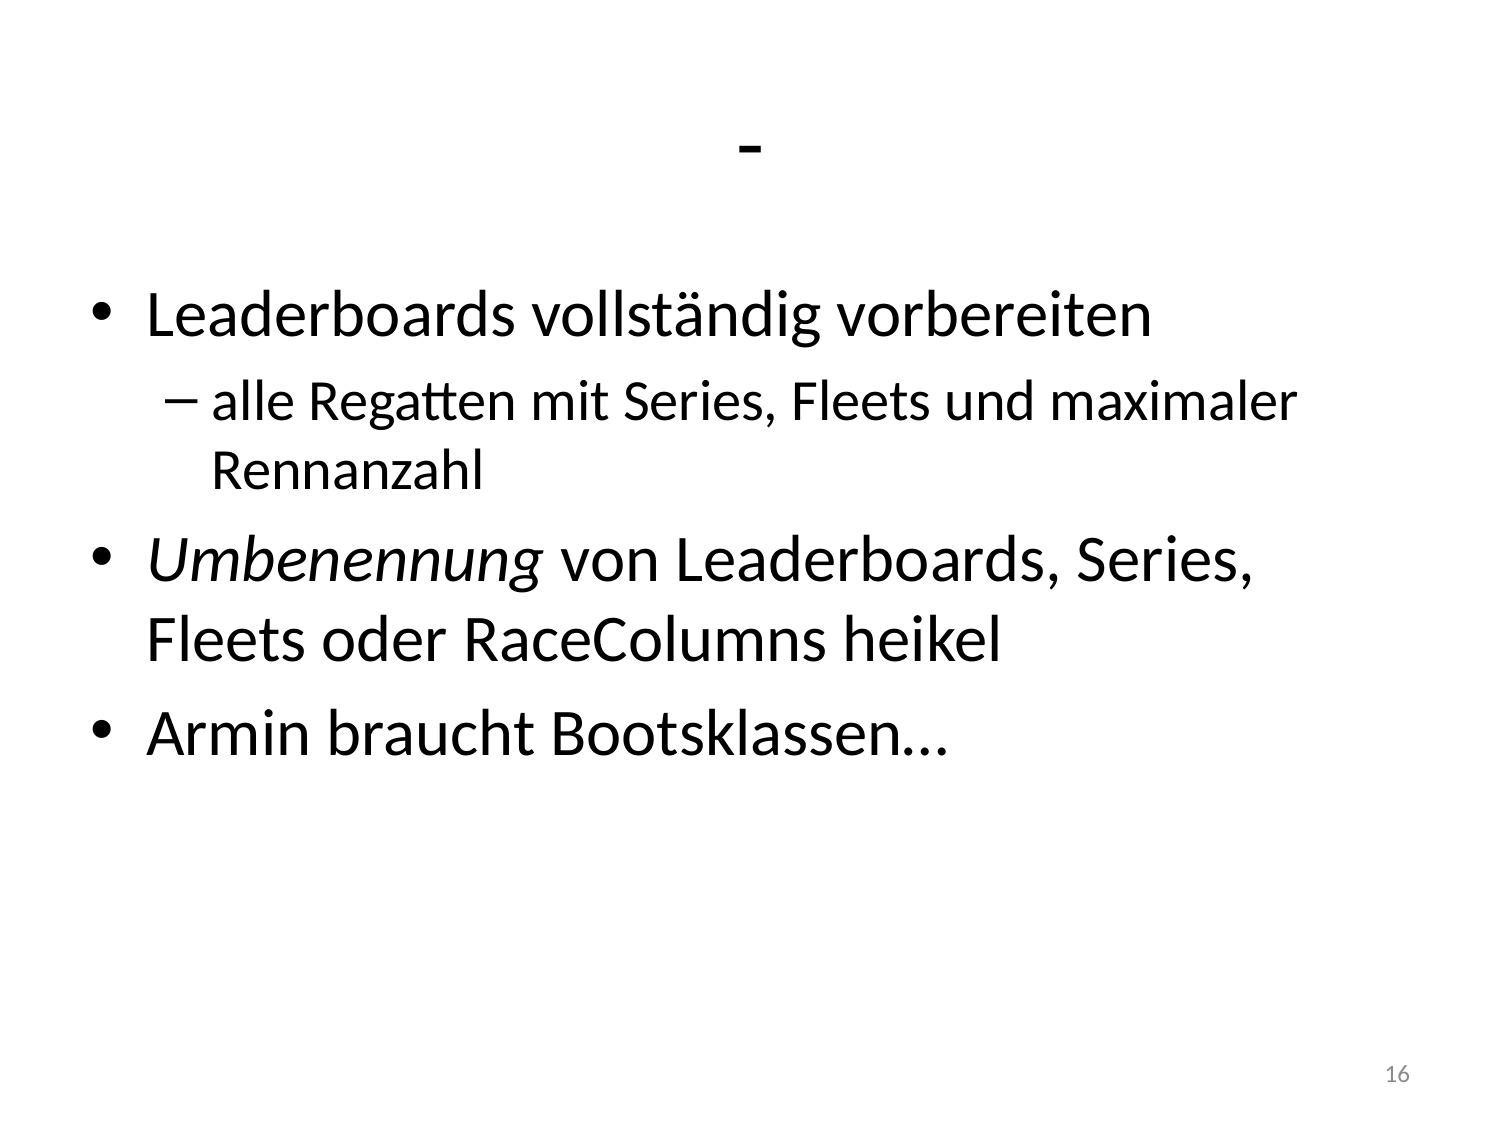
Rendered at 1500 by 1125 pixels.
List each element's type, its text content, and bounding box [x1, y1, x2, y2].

slide_number 16 [1074, 1042, 1425, 1103]
title - [75, 45, 1425, 233]
list Leaderboards vollständig vorbereiten alle Regatten mit Series, Fleets und maximaler Rennanzahl Umbenennung von Leaderboards, Series, Fleets oder RaceColumns heikel Armin braucht Bootsklassen… [75, 262, 1425, 1005]
